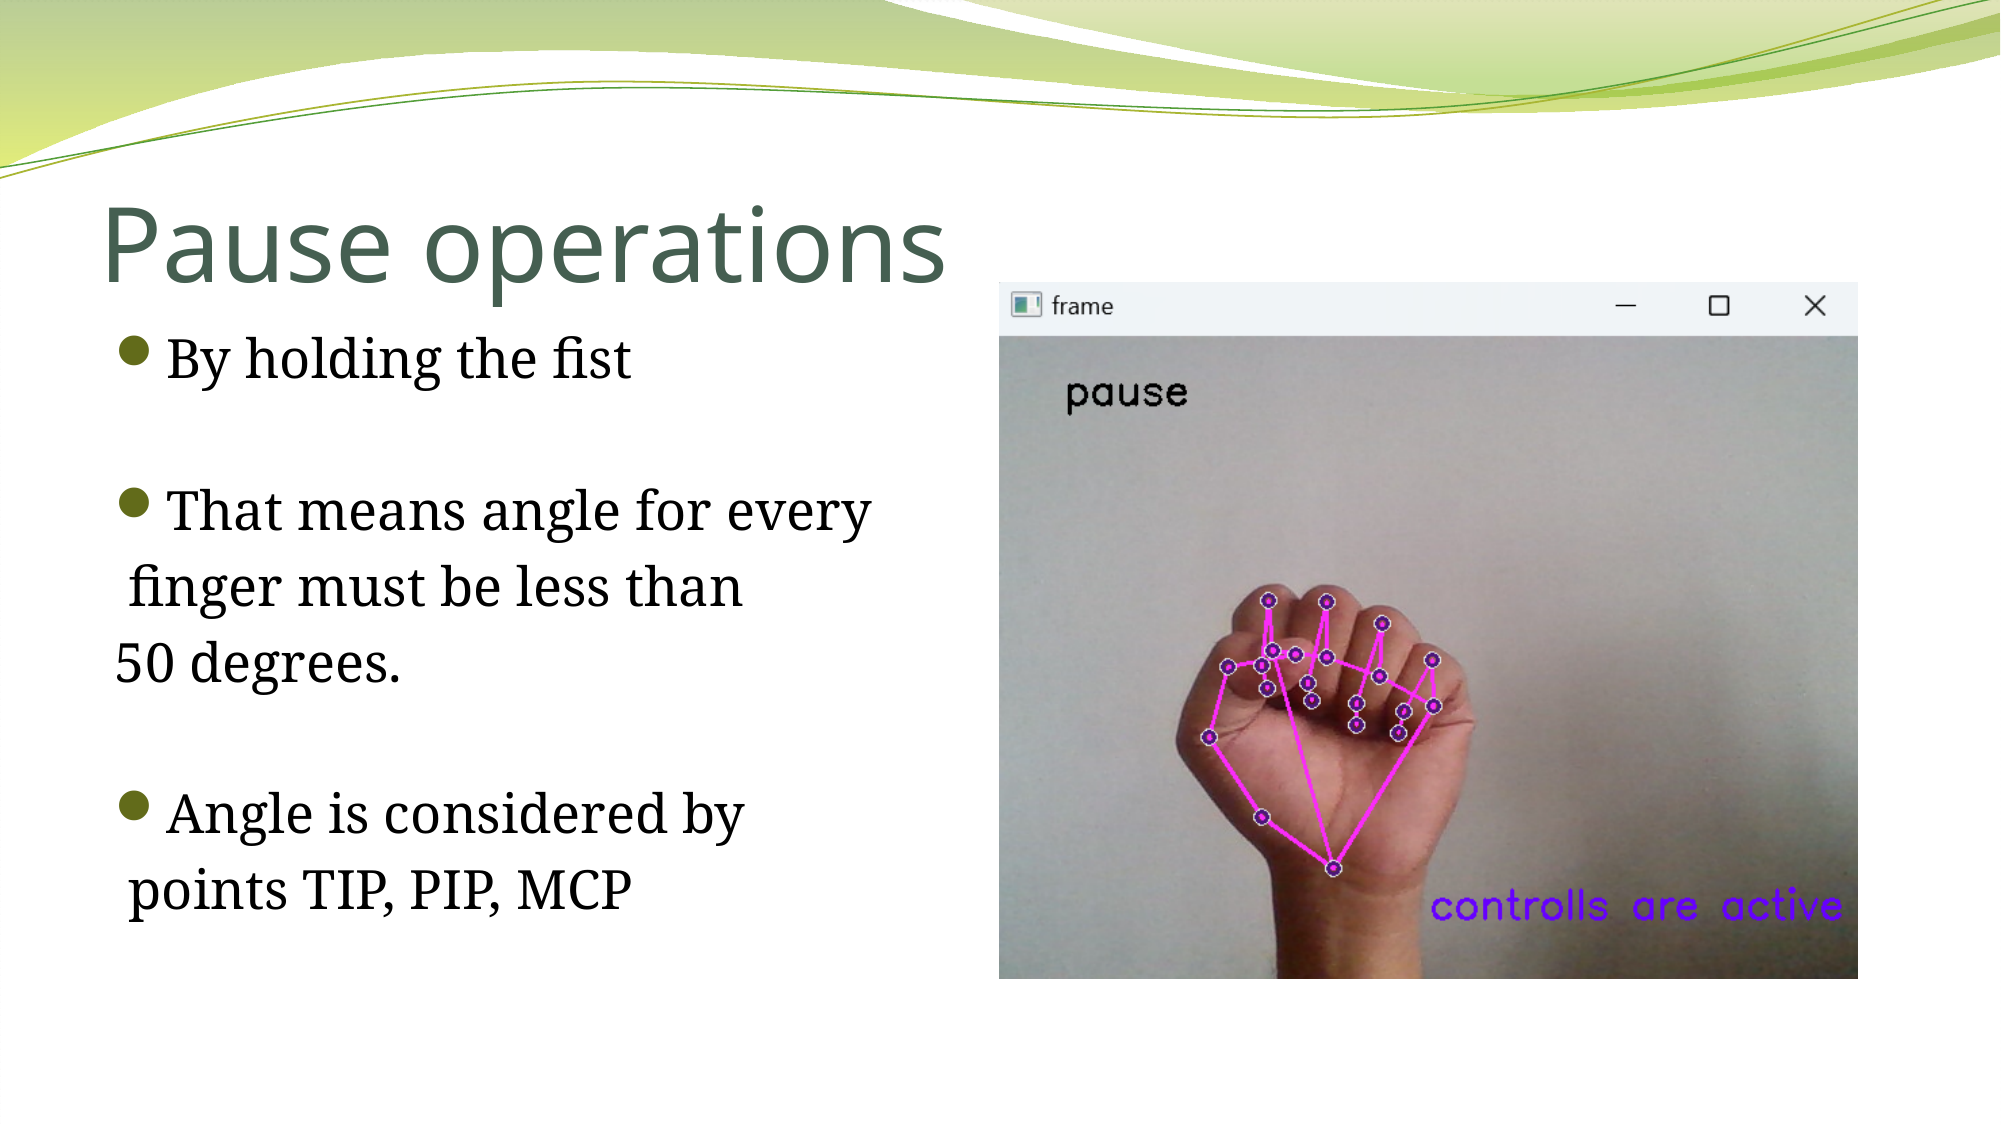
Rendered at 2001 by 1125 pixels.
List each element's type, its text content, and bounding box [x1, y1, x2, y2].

picture [999, 282, 1858, 979]
list By holding the fist That means angle for every finger must be less than 50 degrees. Angle is considered by points TIP, PIP, MCP [99, 317, 1900, 1038]
title Pause operations [99, 115, 1900, 303]
